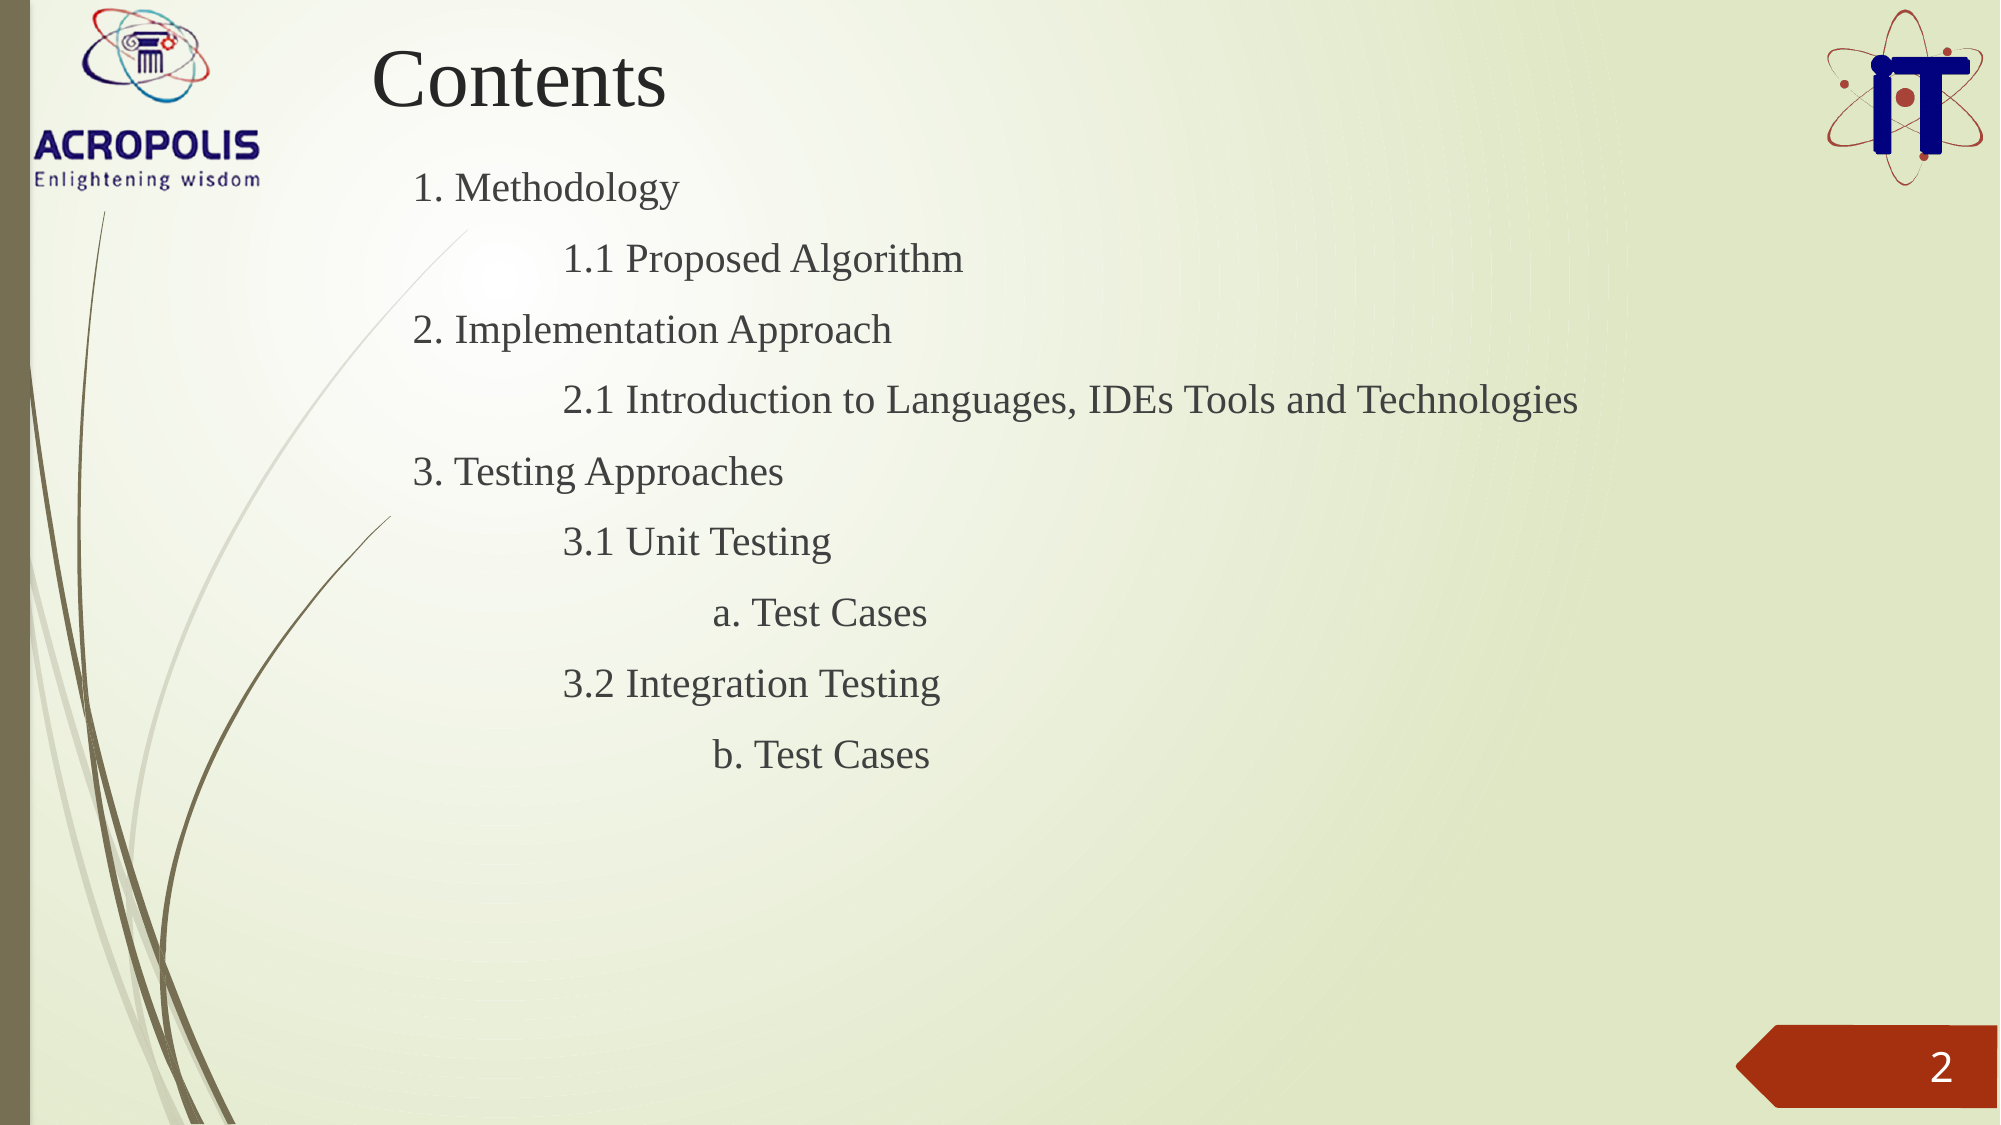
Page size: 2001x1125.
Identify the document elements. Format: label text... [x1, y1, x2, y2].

picture [25, 0, 265, 204]
picture [1821, 0, 1989, 232]
title Contents [356, 15, 1887, 153]
list 1. Methodology 1.1 Proposed Algorithm 2. Implementation Approach 2.1 Introduction to Languages, IDEs Tools and Technologies 3. Testing Approaches 3.1 Unit Testing a. Test Cases 3.2 Integration Testing b. Test Cases [397, 152, 1888, 1100]
slide_number 2 [1840, 1039, 1969, 1100]
